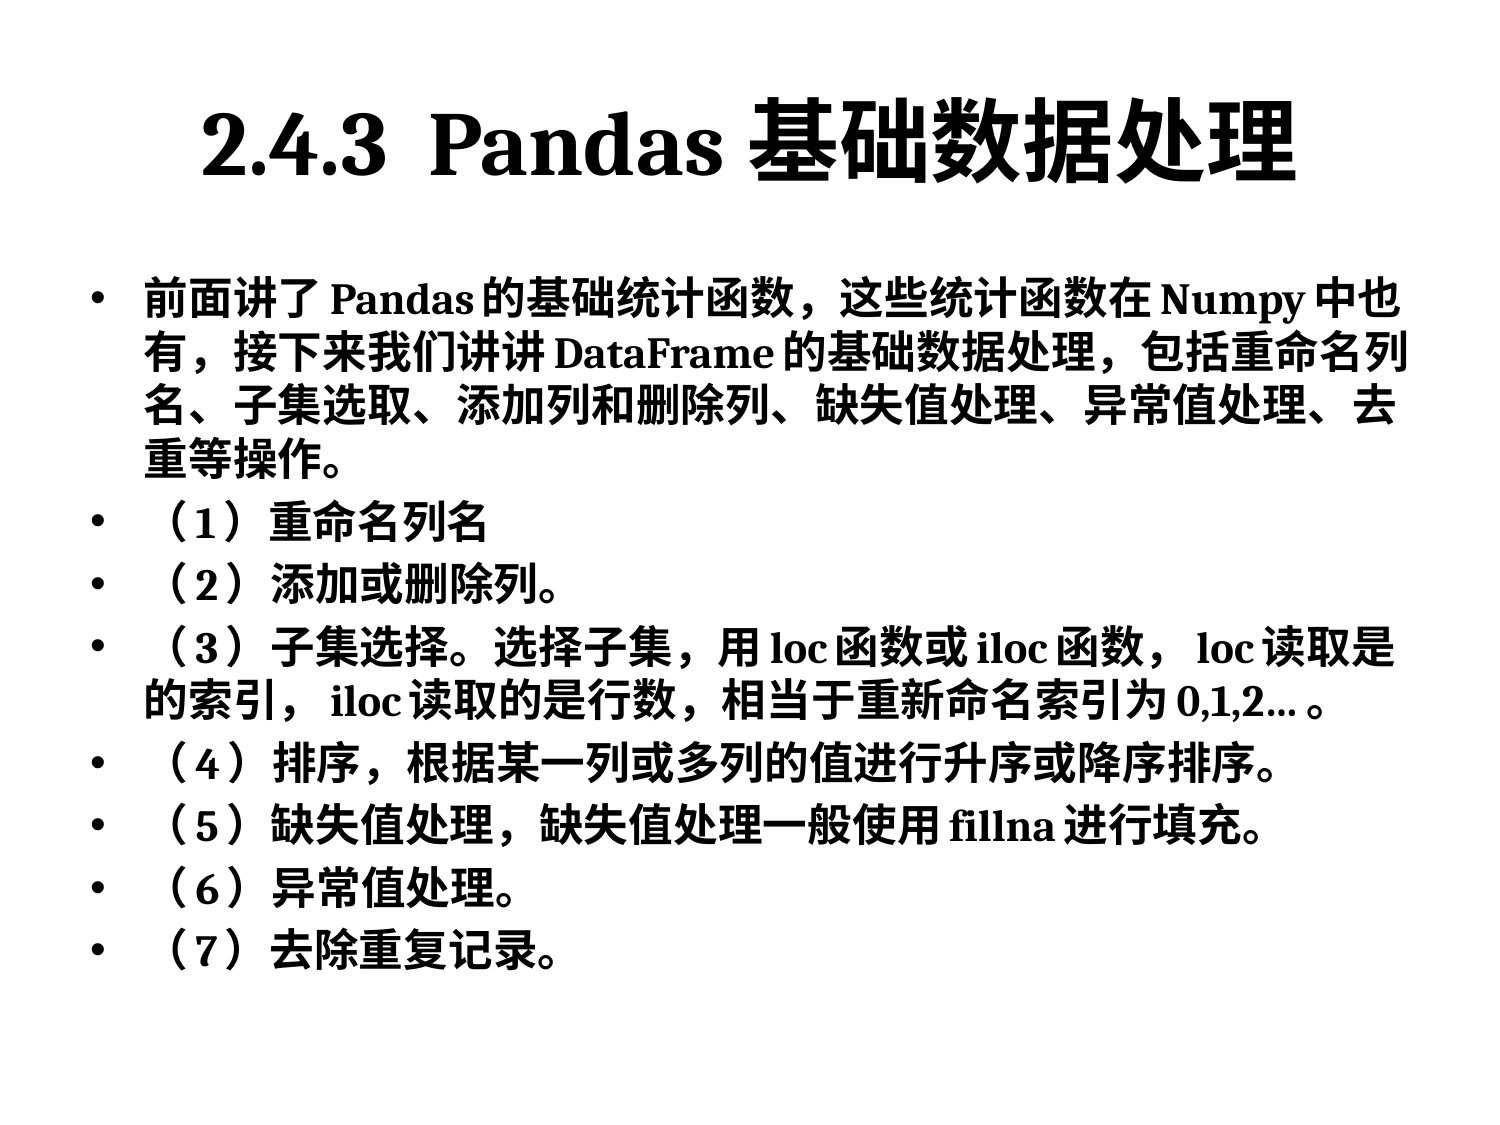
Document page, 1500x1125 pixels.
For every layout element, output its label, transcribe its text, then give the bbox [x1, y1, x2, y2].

title 2.4.3 Pandas基础数据处理 [75, 45, 1425, 233]
list 前面讲了Pandas的基础统计函数，这些统计函数在Numpy中也有，接下来我们讲讲DataFrame的基础数据处理，包括重命名列名、子集选取、添加列和删除列、缺失值处理、异常值处理、去重等操作。 （1）重命名列名 （2）添加或删除列。 （3）子集选择。选择子集，用loc函数或iloc函数，loc读取是的索引，iloc读取的是行数，相当于重新命名索引为0,1,2…。 （4）排序，根据某一列或多列的值进行升序或降序排序。 （5）缺失值处理，缺失值处理一般使用fillna进行填充。 （6）异常值处理。 （7）去除重复记录。 [75, 262, 1425, 1005]
